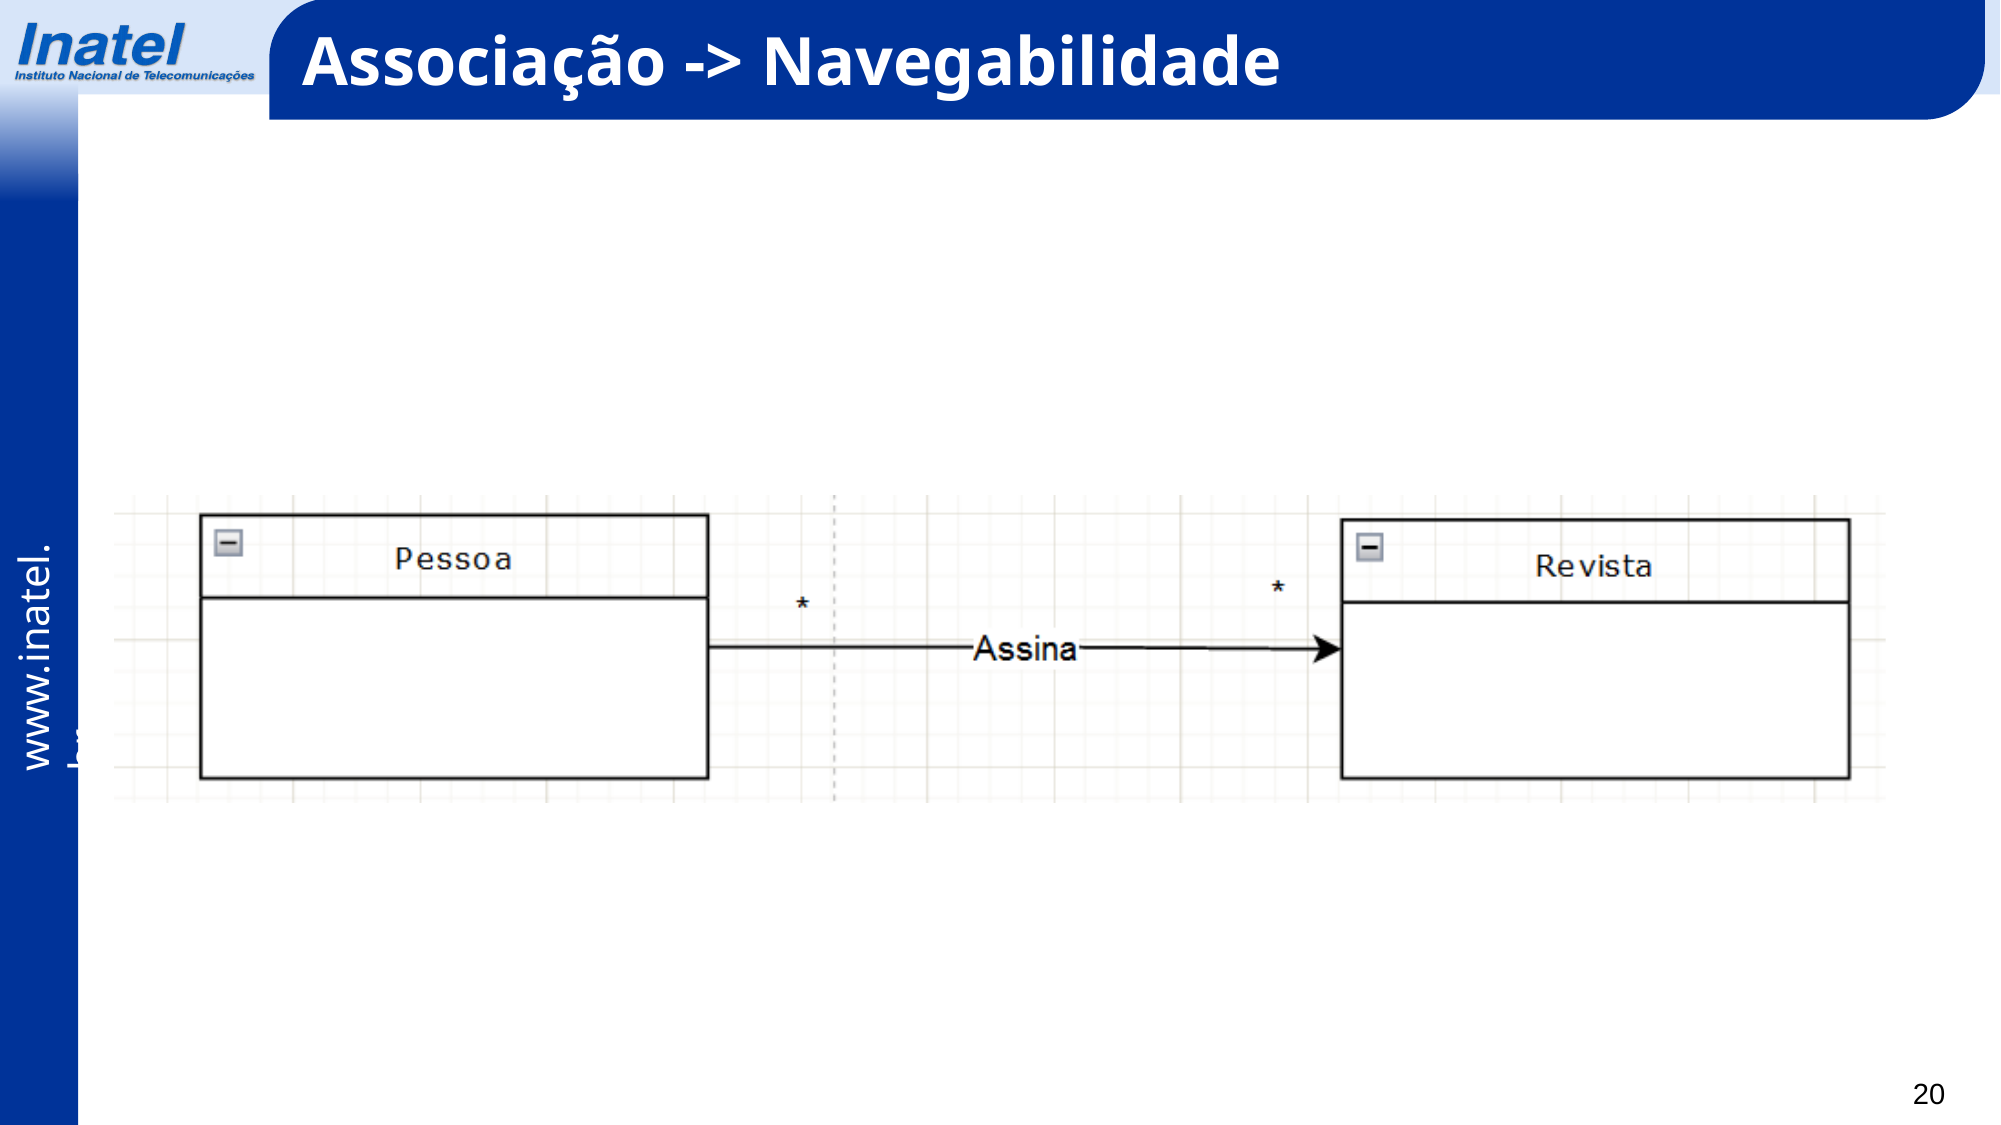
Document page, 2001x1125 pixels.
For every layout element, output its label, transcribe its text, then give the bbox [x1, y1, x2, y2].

picture [114, 495, 1886, 803]
text_box Associação -> Navegabilidade [269, 0, 1985, 120]
picture [12, 20, 258, 85]
